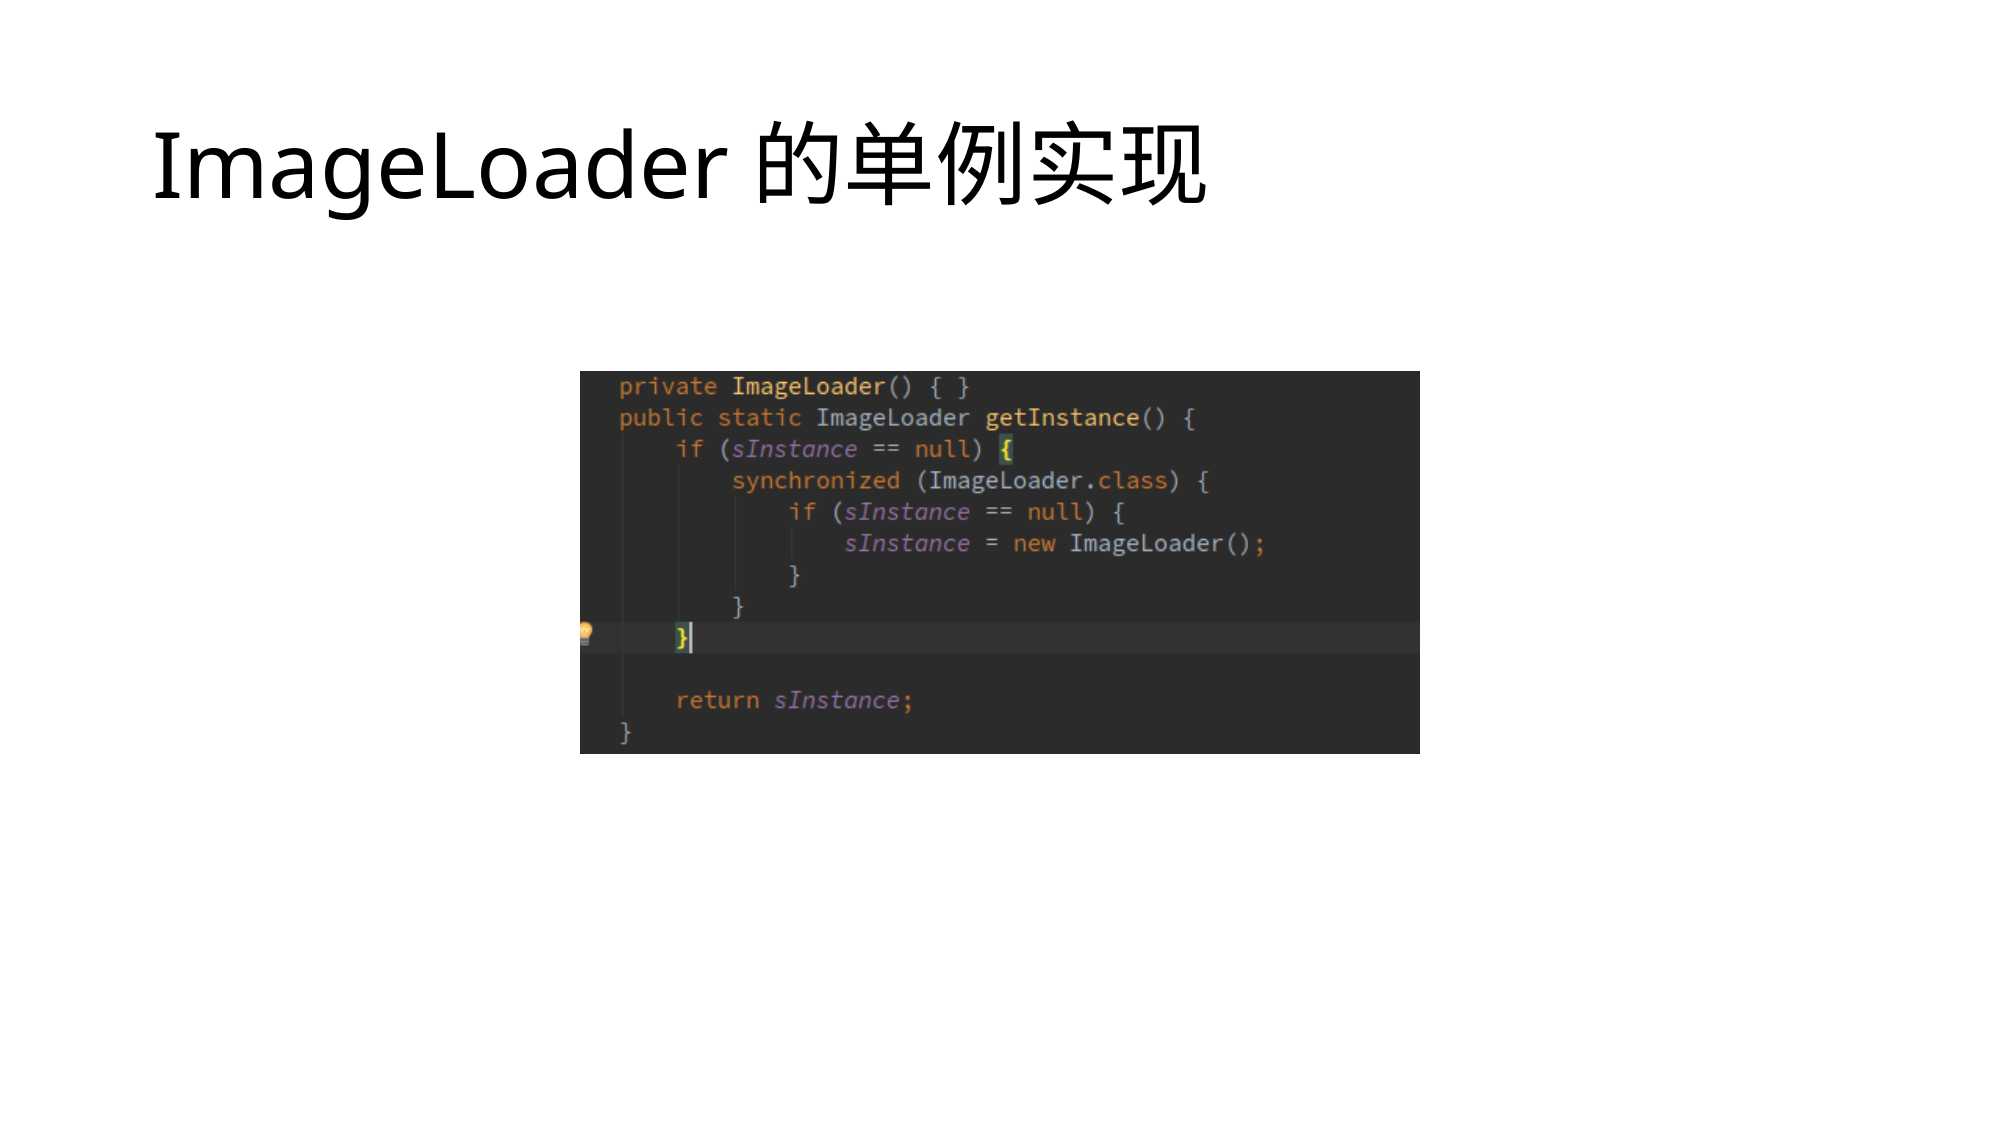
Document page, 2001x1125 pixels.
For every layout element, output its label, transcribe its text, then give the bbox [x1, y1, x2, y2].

title ImageLoader的单例实现 [137, 59, 1863, 278]
picture [580, 371, 1420, 754]
